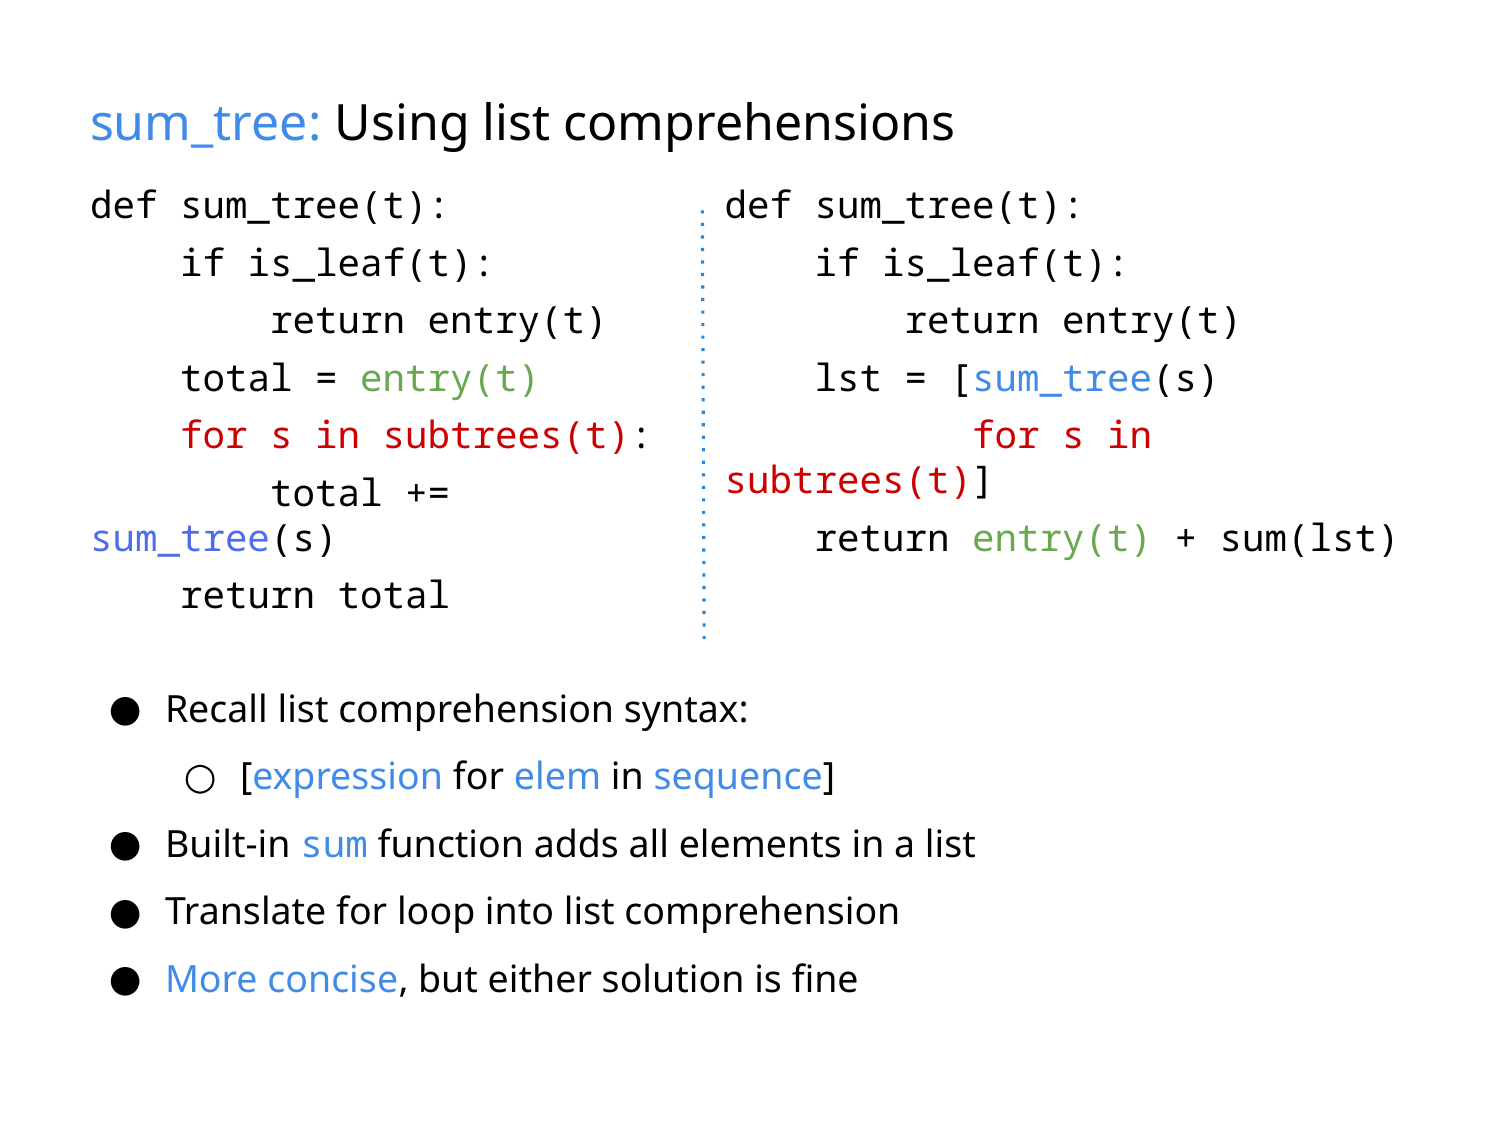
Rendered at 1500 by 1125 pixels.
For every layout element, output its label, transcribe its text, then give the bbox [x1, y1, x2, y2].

list def sum_tree(t): if is_leaf(t): return entry(t) lst = [sum_tree(s) for s in subtrees(t)] return entry(t) + sum(lst) [709, 165, 1425, 685]
title sum_tree: Using list comprehensions [75, 36, 1425, 166]
list def sum_tree(t): if is_leaf(t): return entry(t) total = entry(t) for s in subtrees(t): total += sum_tree(s) return total [75, 165, 701, 685]
list Recall list comprehension syntax: [expression for elem in sequence] Built-in sum function adds all elements in a list Translate for loop into list comprehension More concise, but either solution is fine [75, 647, 1425, 1013]
